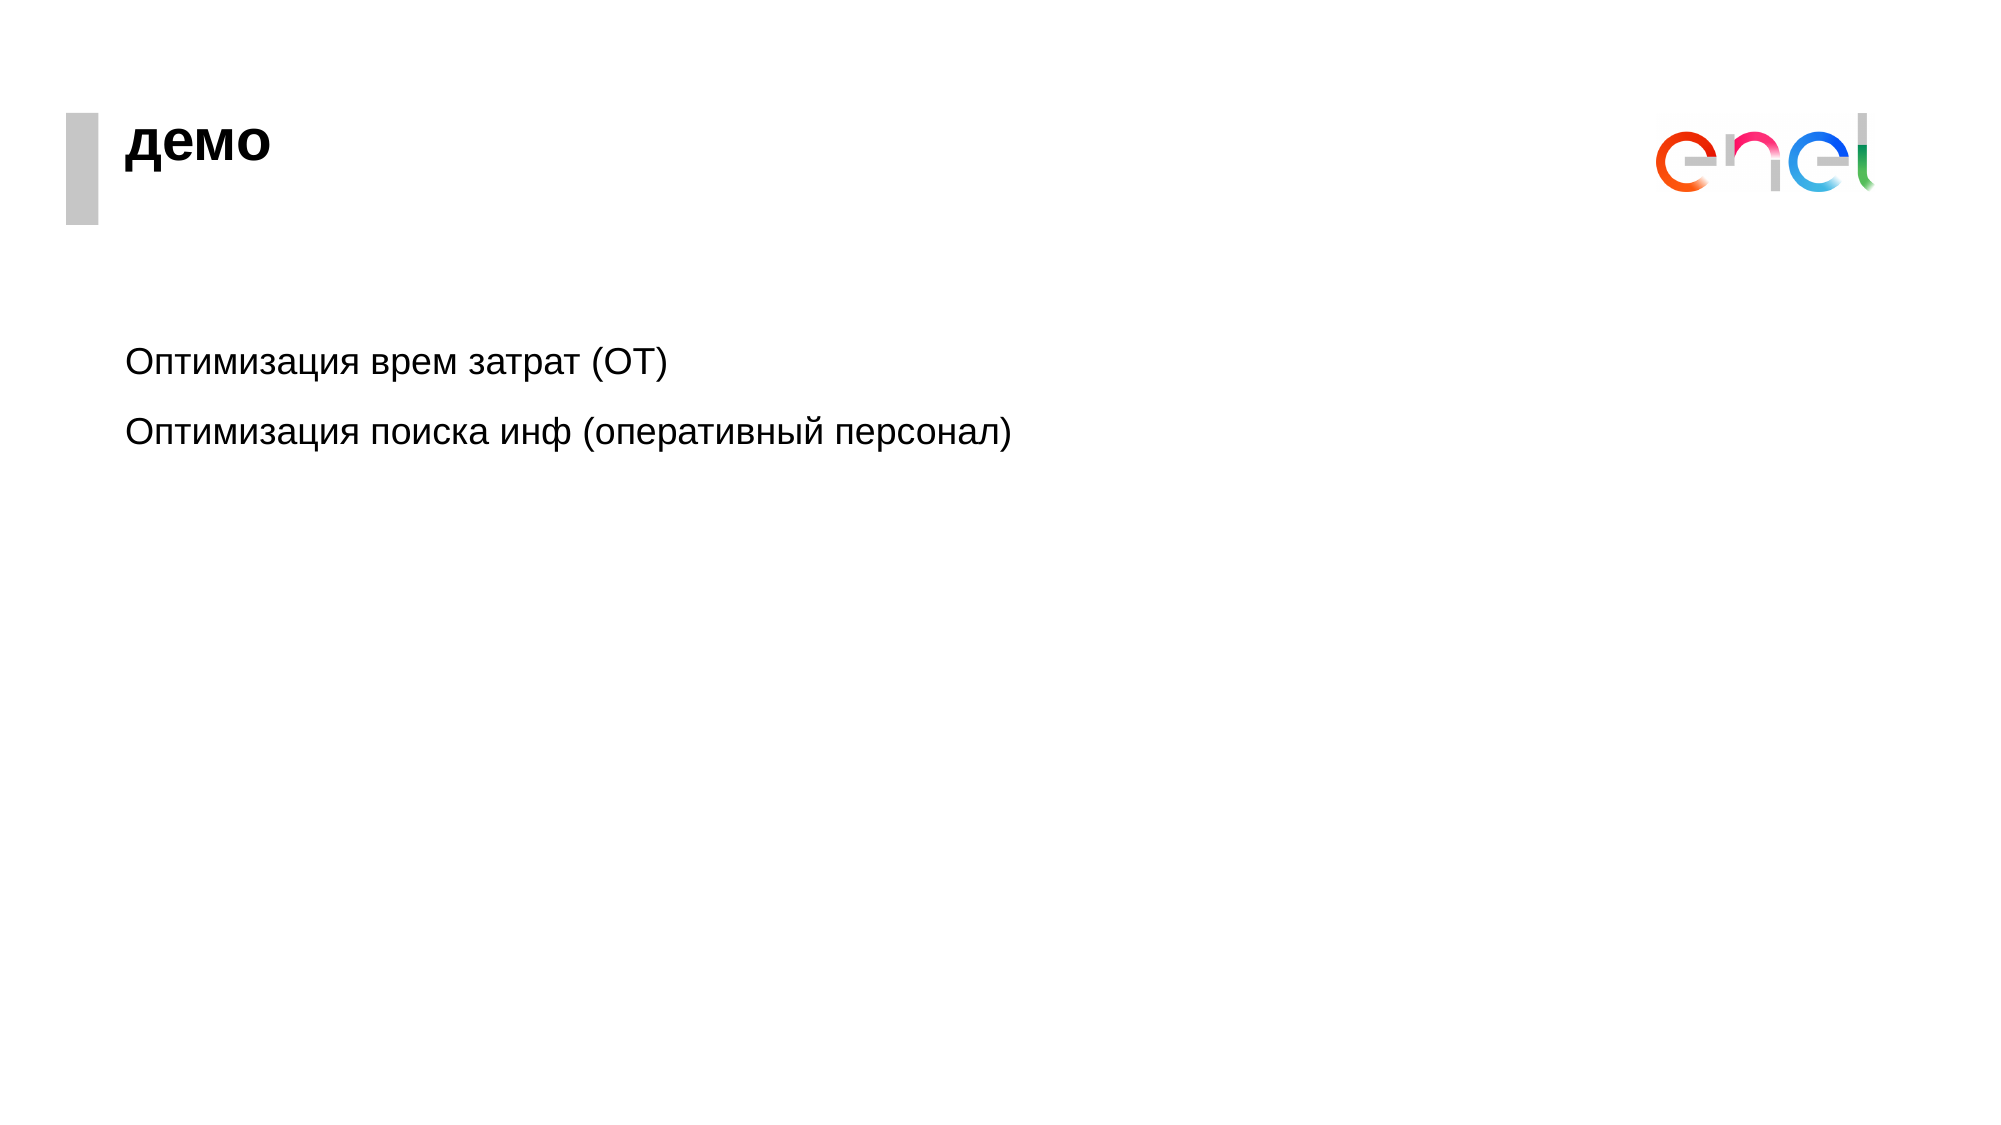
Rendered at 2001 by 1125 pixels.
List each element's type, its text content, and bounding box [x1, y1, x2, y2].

list Оптимизация врем затрат (ОТ) Оптимизация поиска инф (оперативный персонал) [125, 337, 1875, 1012]
title демо [125, 109, 1499, 175]
picture [1656, 113, 1875, 192]
